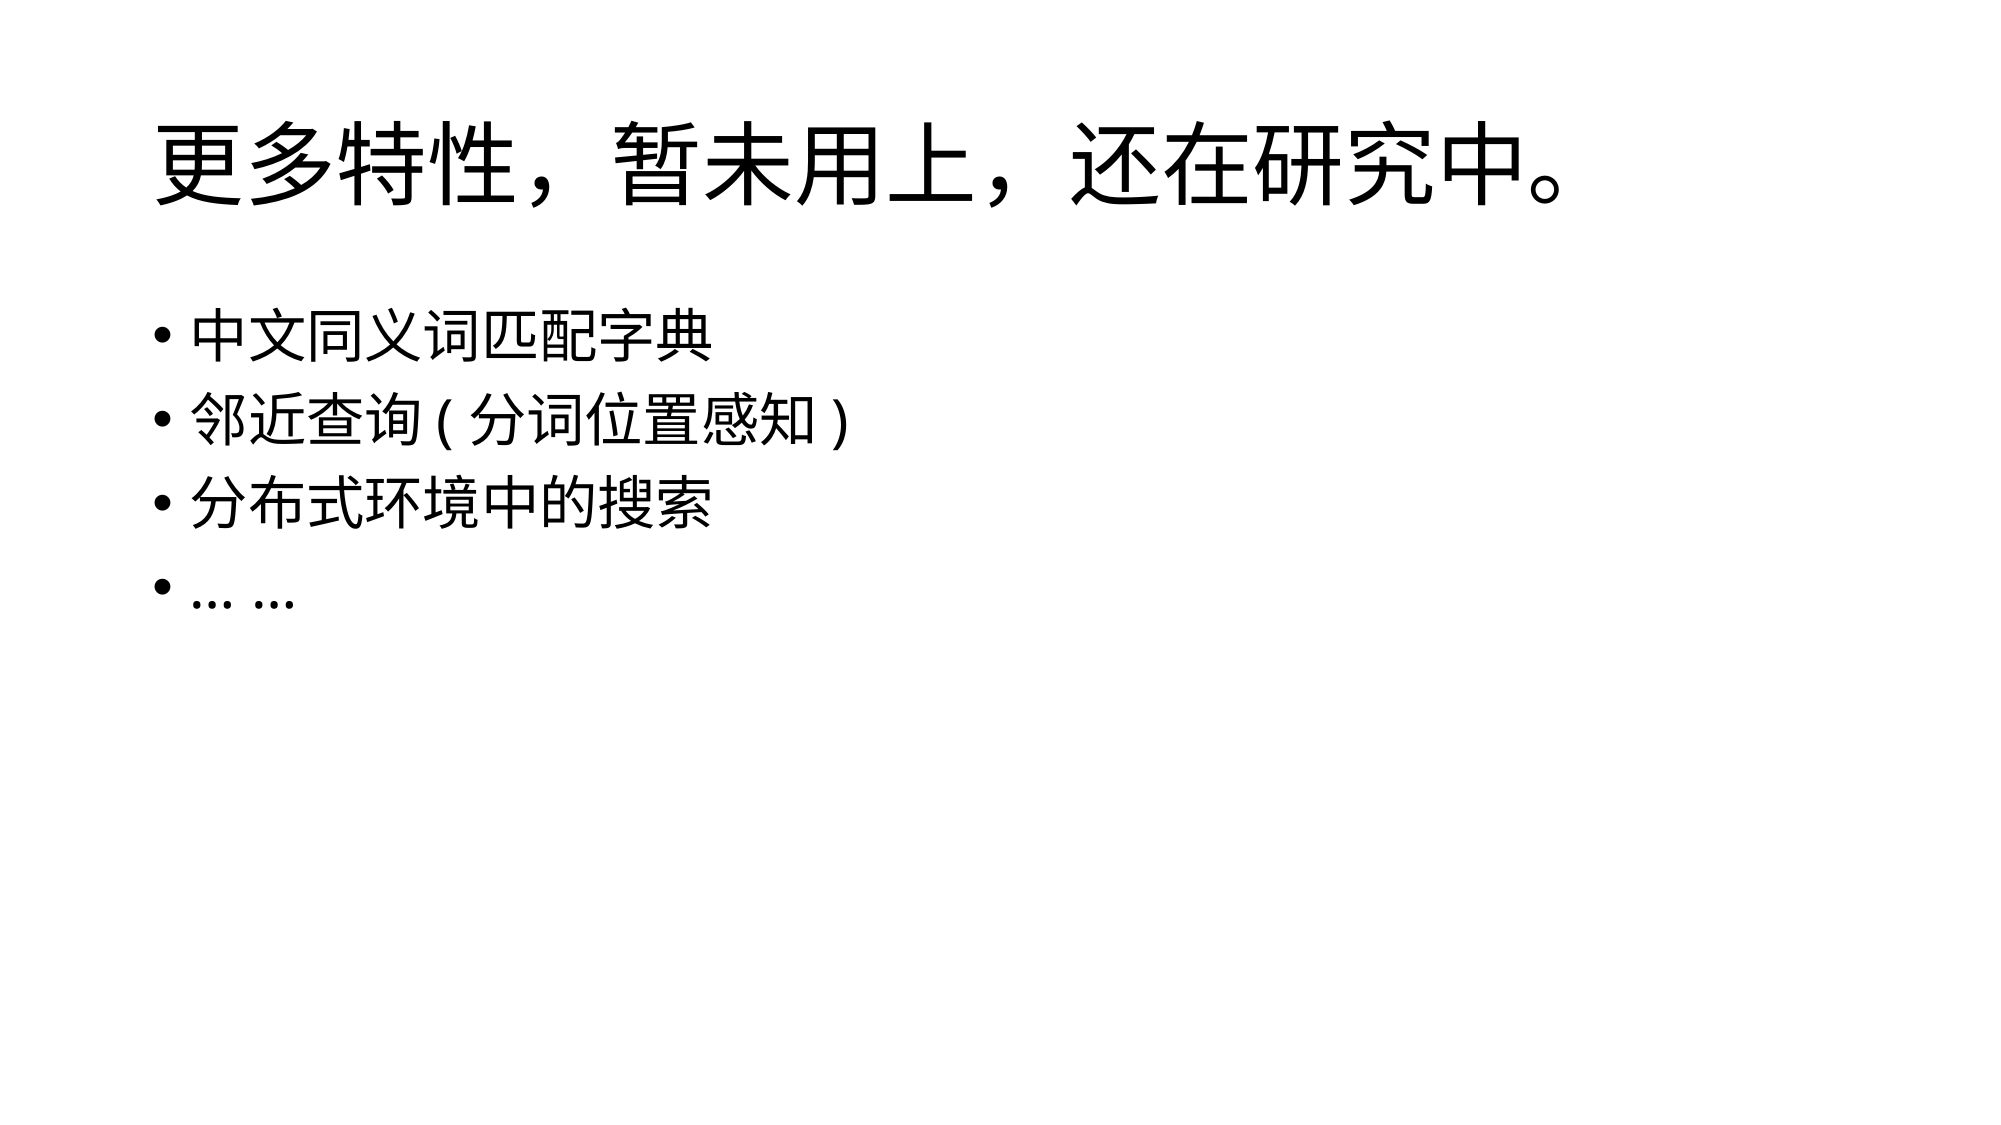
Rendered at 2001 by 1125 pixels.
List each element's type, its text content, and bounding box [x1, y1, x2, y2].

title 更多特性，暂未用上，还在研究中。 [137, 59, 1863, 278]
list 中文同义词匹配字典 邻近查询(分词位置感知) 分布式环境中的搜索 … … [137, 299, 1863, 1014]
